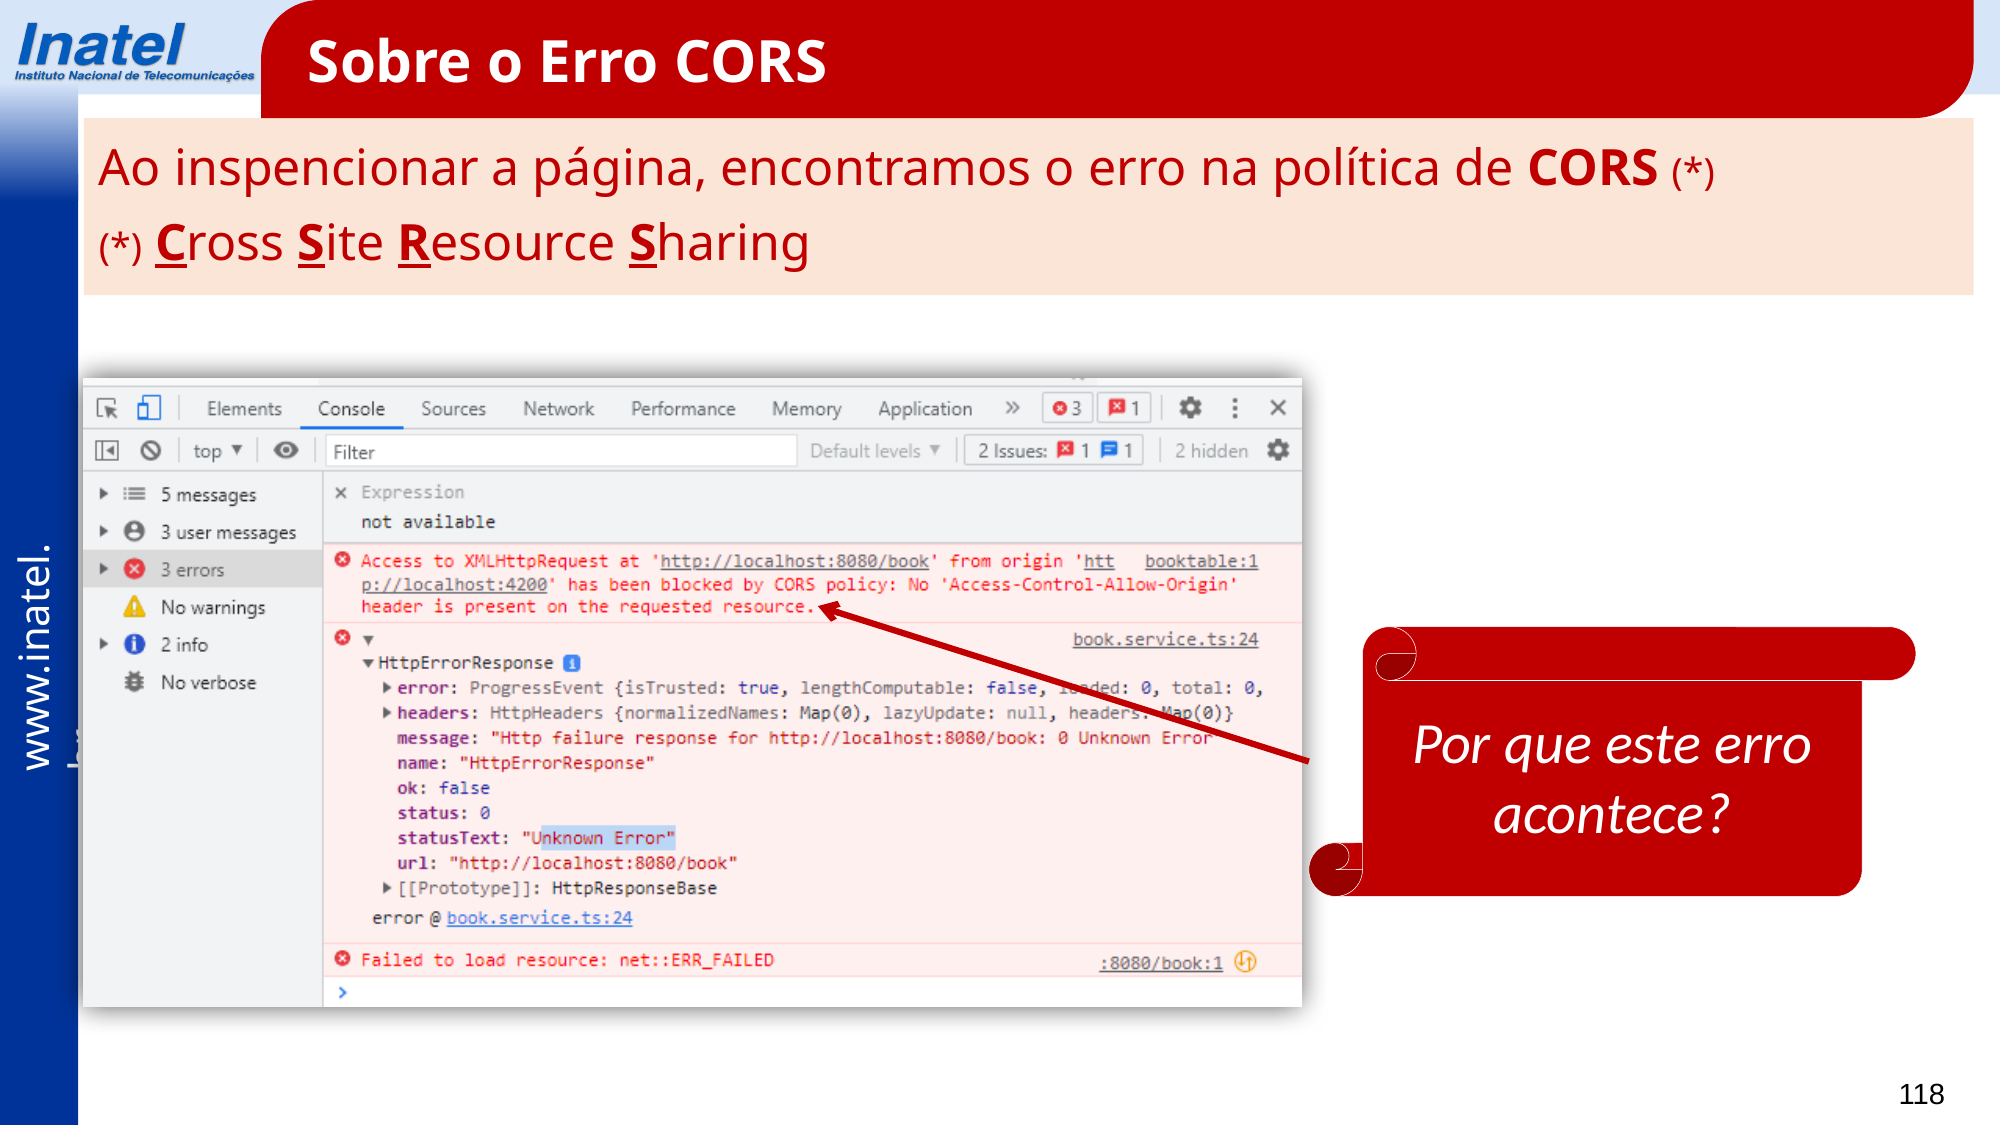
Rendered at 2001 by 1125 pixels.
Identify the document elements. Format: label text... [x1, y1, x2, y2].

text_box Sobre o Erro CORS [260, 0, 1975, 120]
text_box Por que este erro acontece? [1307, 625, 1917, 898]
text_box Ao inspencionar a página, encontramos o erro na política de CORS (*) (*) Cross Site Resource Sharing [83, 117, 1975, 296]
picture [12, 20, 258, 85]
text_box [817, 606, 1363, 762]
picture [83, 378, 1302, 1007]
